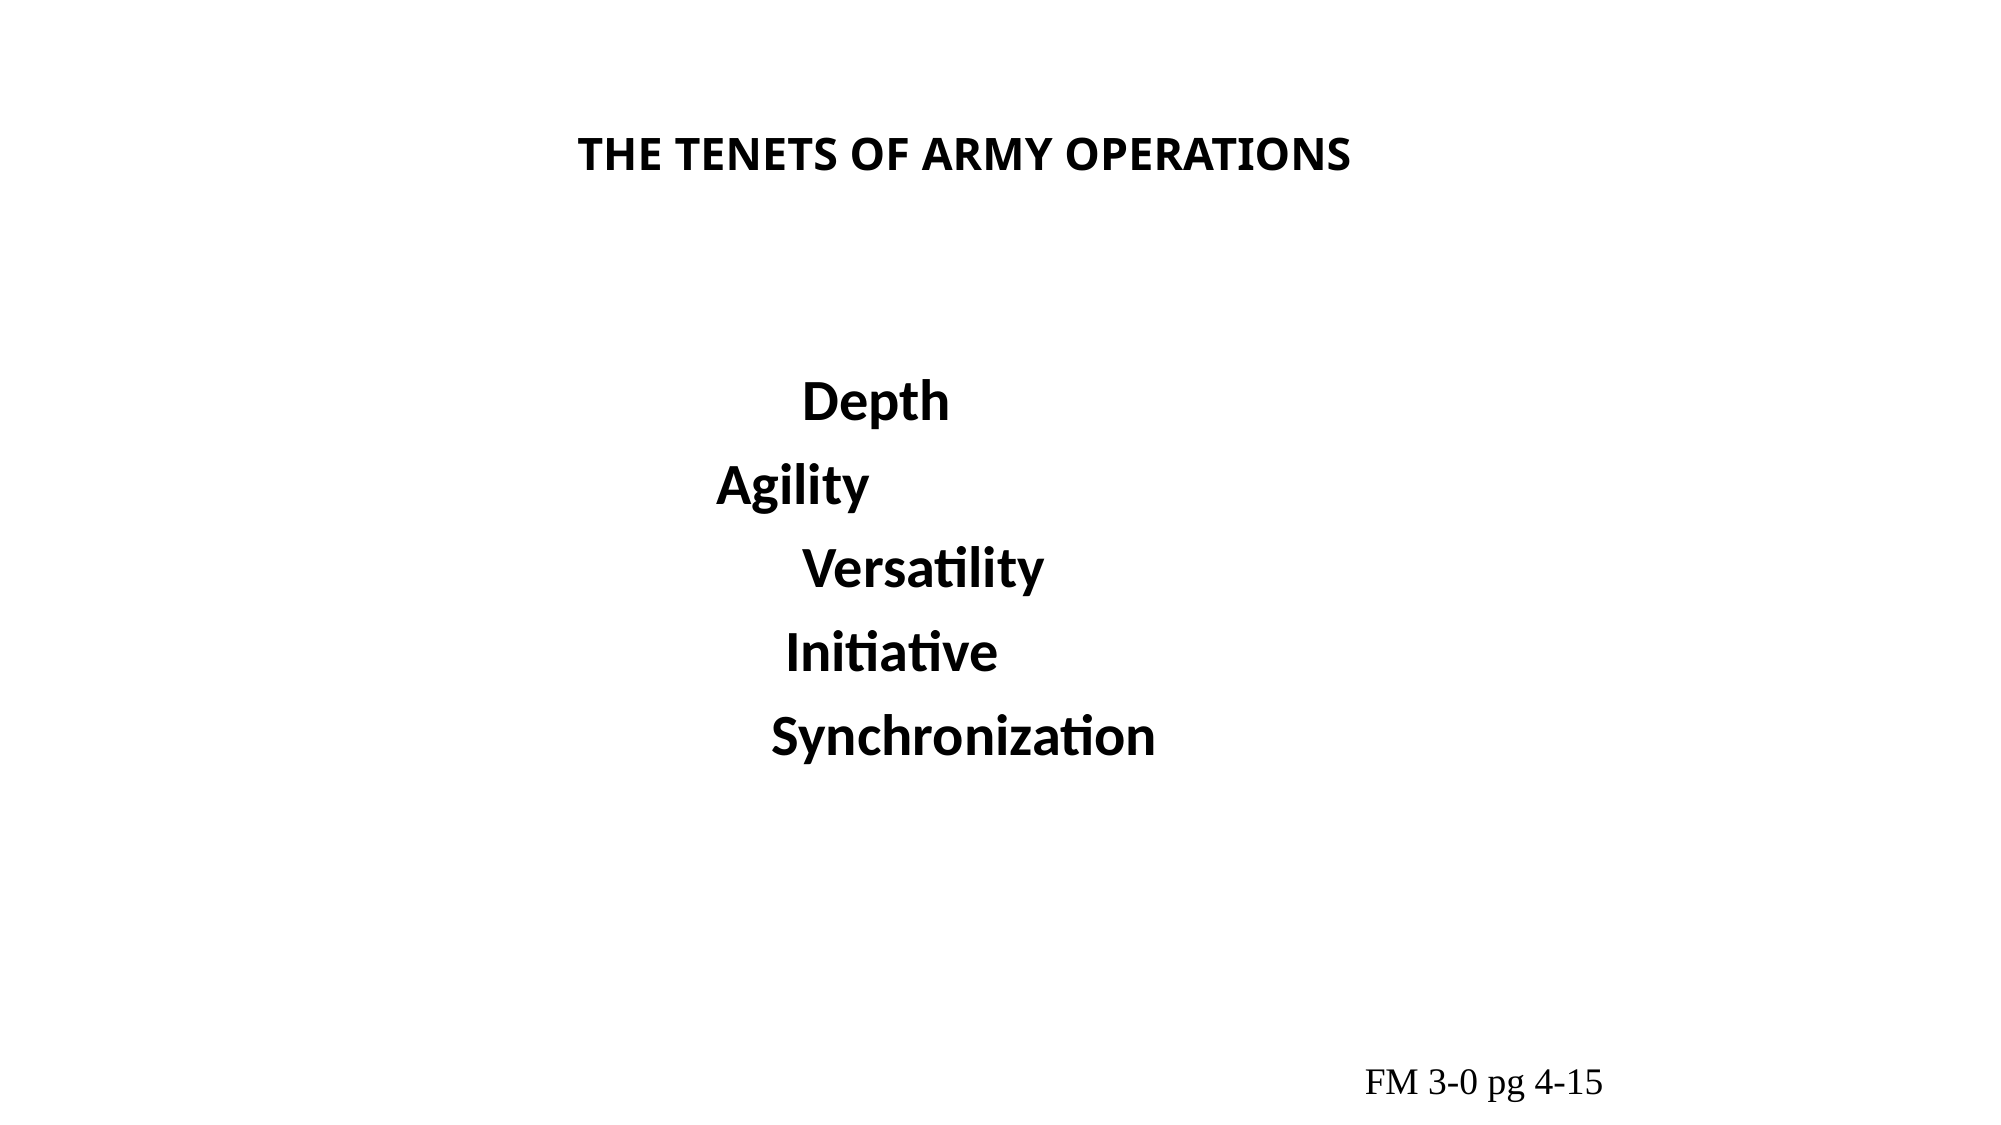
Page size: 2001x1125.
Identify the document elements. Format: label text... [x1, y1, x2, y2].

list Depth Agility Versatility Initiative Synchronization [450, 362, 1725, 1088]
text_box FM 3-0 pg 4-15 [1350, 1049, 1750, 1110]
title THE TENETS OF ARMY OPERATIONS [562, 124, 1528, 188]
